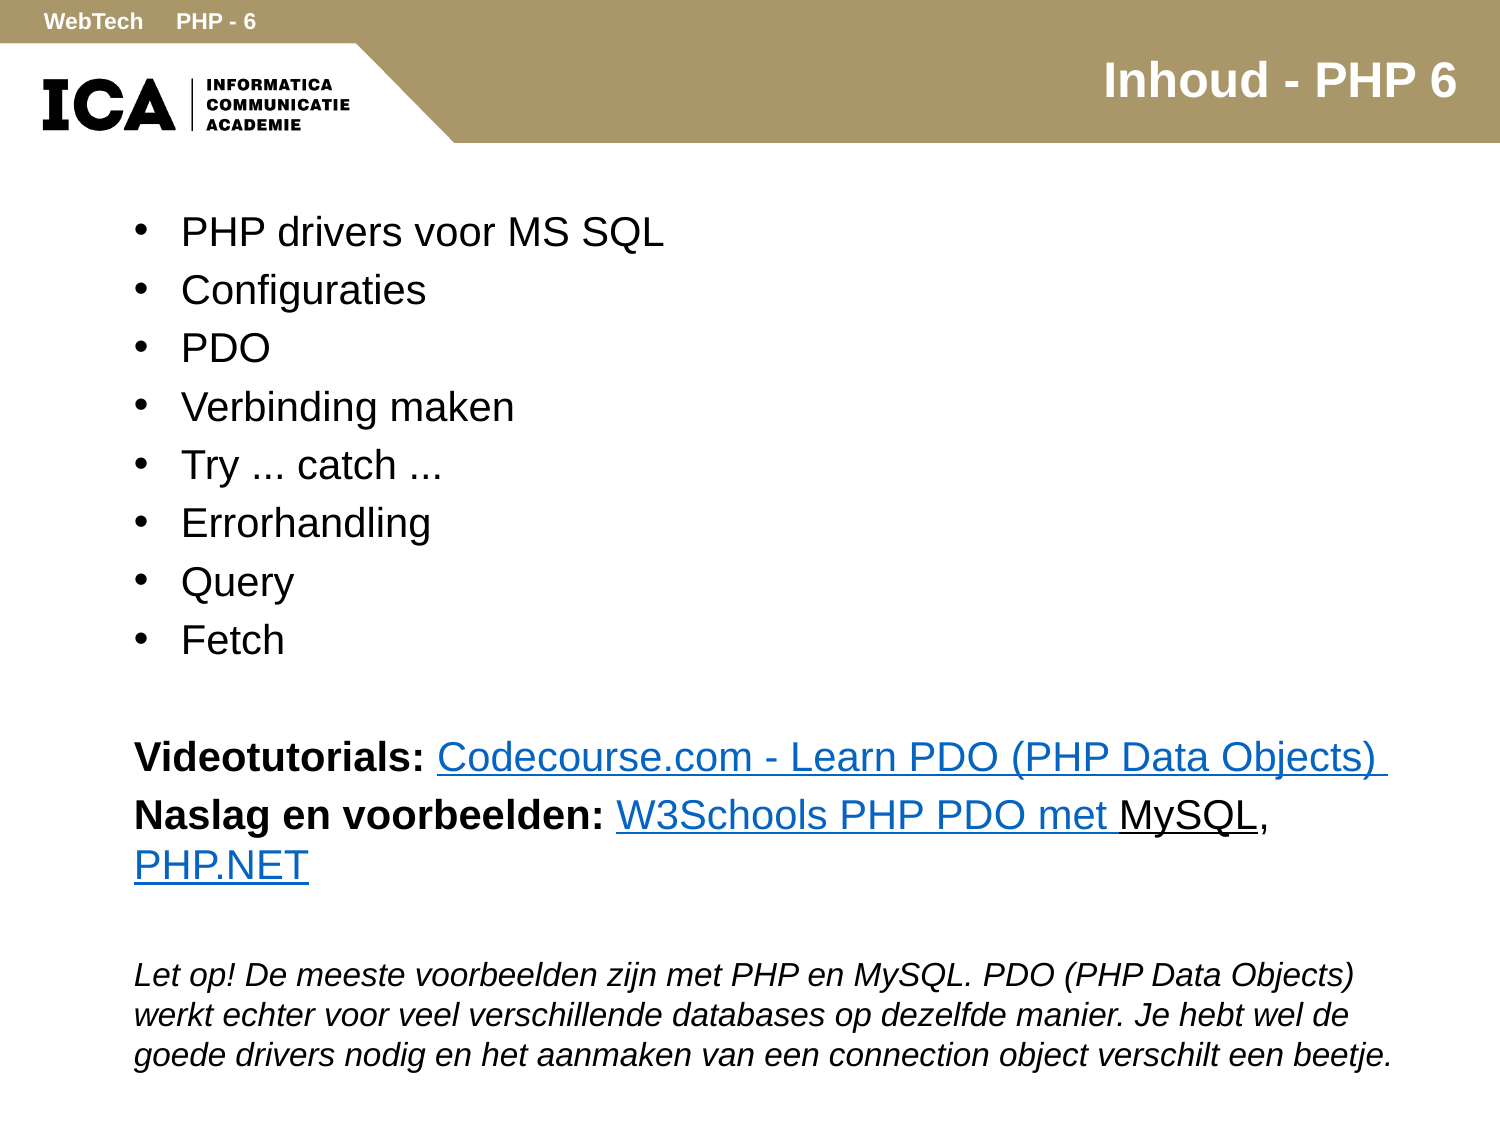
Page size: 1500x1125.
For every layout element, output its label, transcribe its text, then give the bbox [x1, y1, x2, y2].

title Inhoud - PHP 6 [459, 47, 1459, 113]
list PHP drivers voor MS SQL Configuraties PDO Verbinding maken Try ... catch ... Errorhandling Query Fetch Videotutorials: Codecourse.com - Learn PDO (PHP Data Objects) Naslag en voorbeelden: W3Schools PHP PDO met MySQL, PHP.NET Let op! De meeste voorbeelden zijn met PHP en MySQL. PDO (PHP Data Objects) werkt echter voor veel verschillende databases op dezelfde manier. Je hebt wel de goede drivers nodig en het aanmaken van een connection object verschilt een beetje. [43, 172, 1459, 1113]
